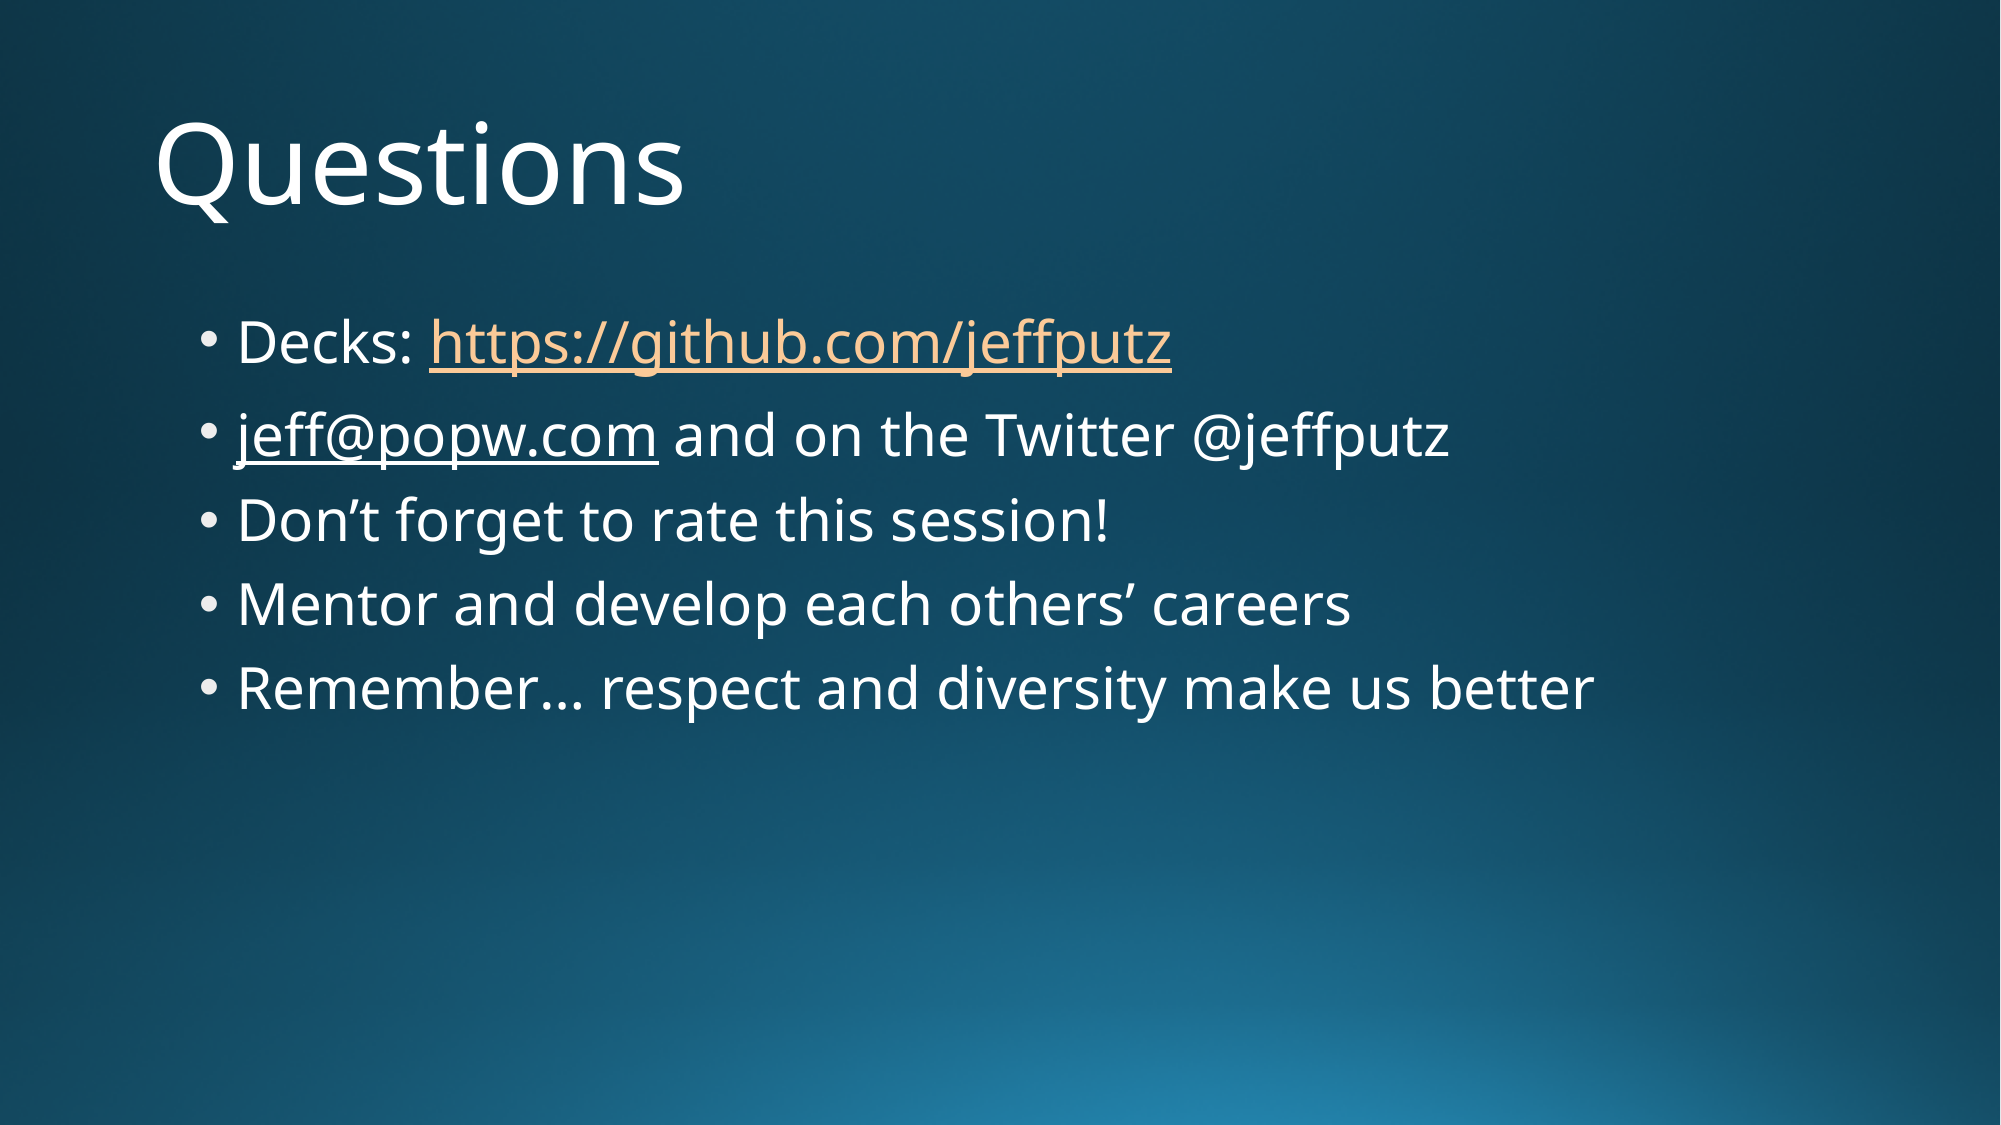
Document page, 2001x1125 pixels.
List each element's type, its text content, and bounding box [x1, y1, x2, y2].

picture [0, 0, 2001, 1125]
title Questions [137, 59, 1863, 278]
list Decks: https://github.com/jeffputz jeff@popw.com and on the Twitter @jeffputz Don’t forget to rate this session! Mentor and develop each others’ careers Remember… respect and diversity make us better [183, 299, 1863, 1014]
